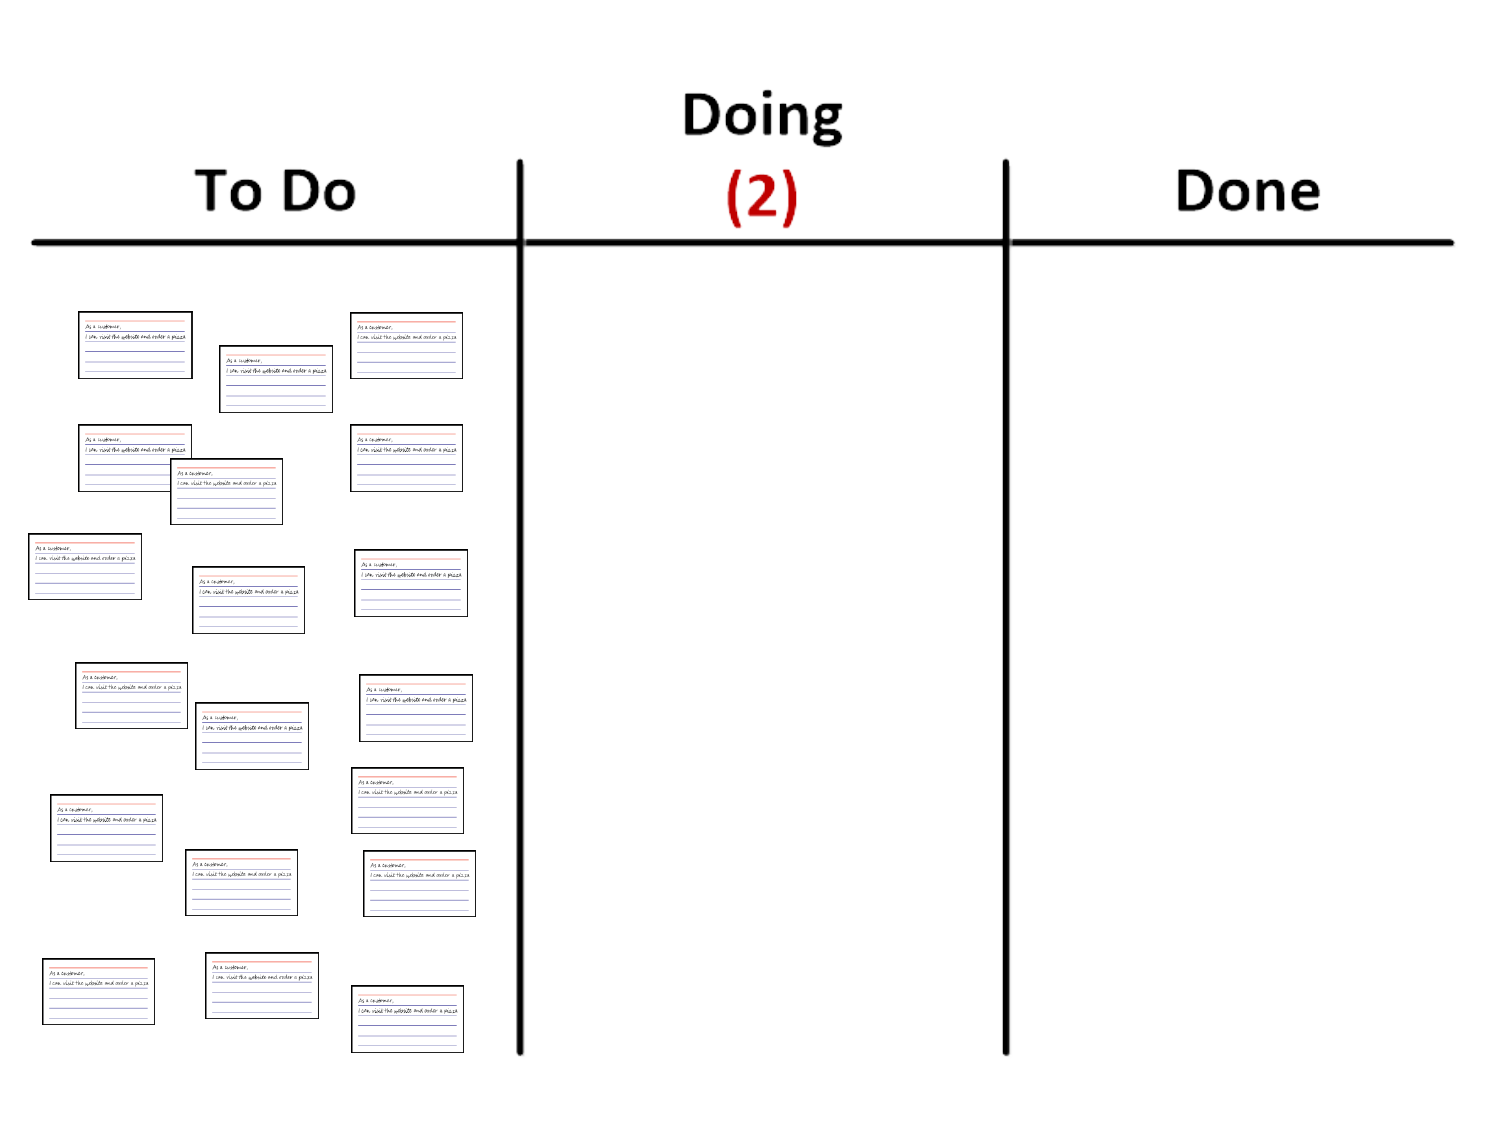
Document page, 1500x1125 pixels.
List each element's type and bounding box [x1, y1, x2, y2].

picture [28, 65, 1459, 1060]
